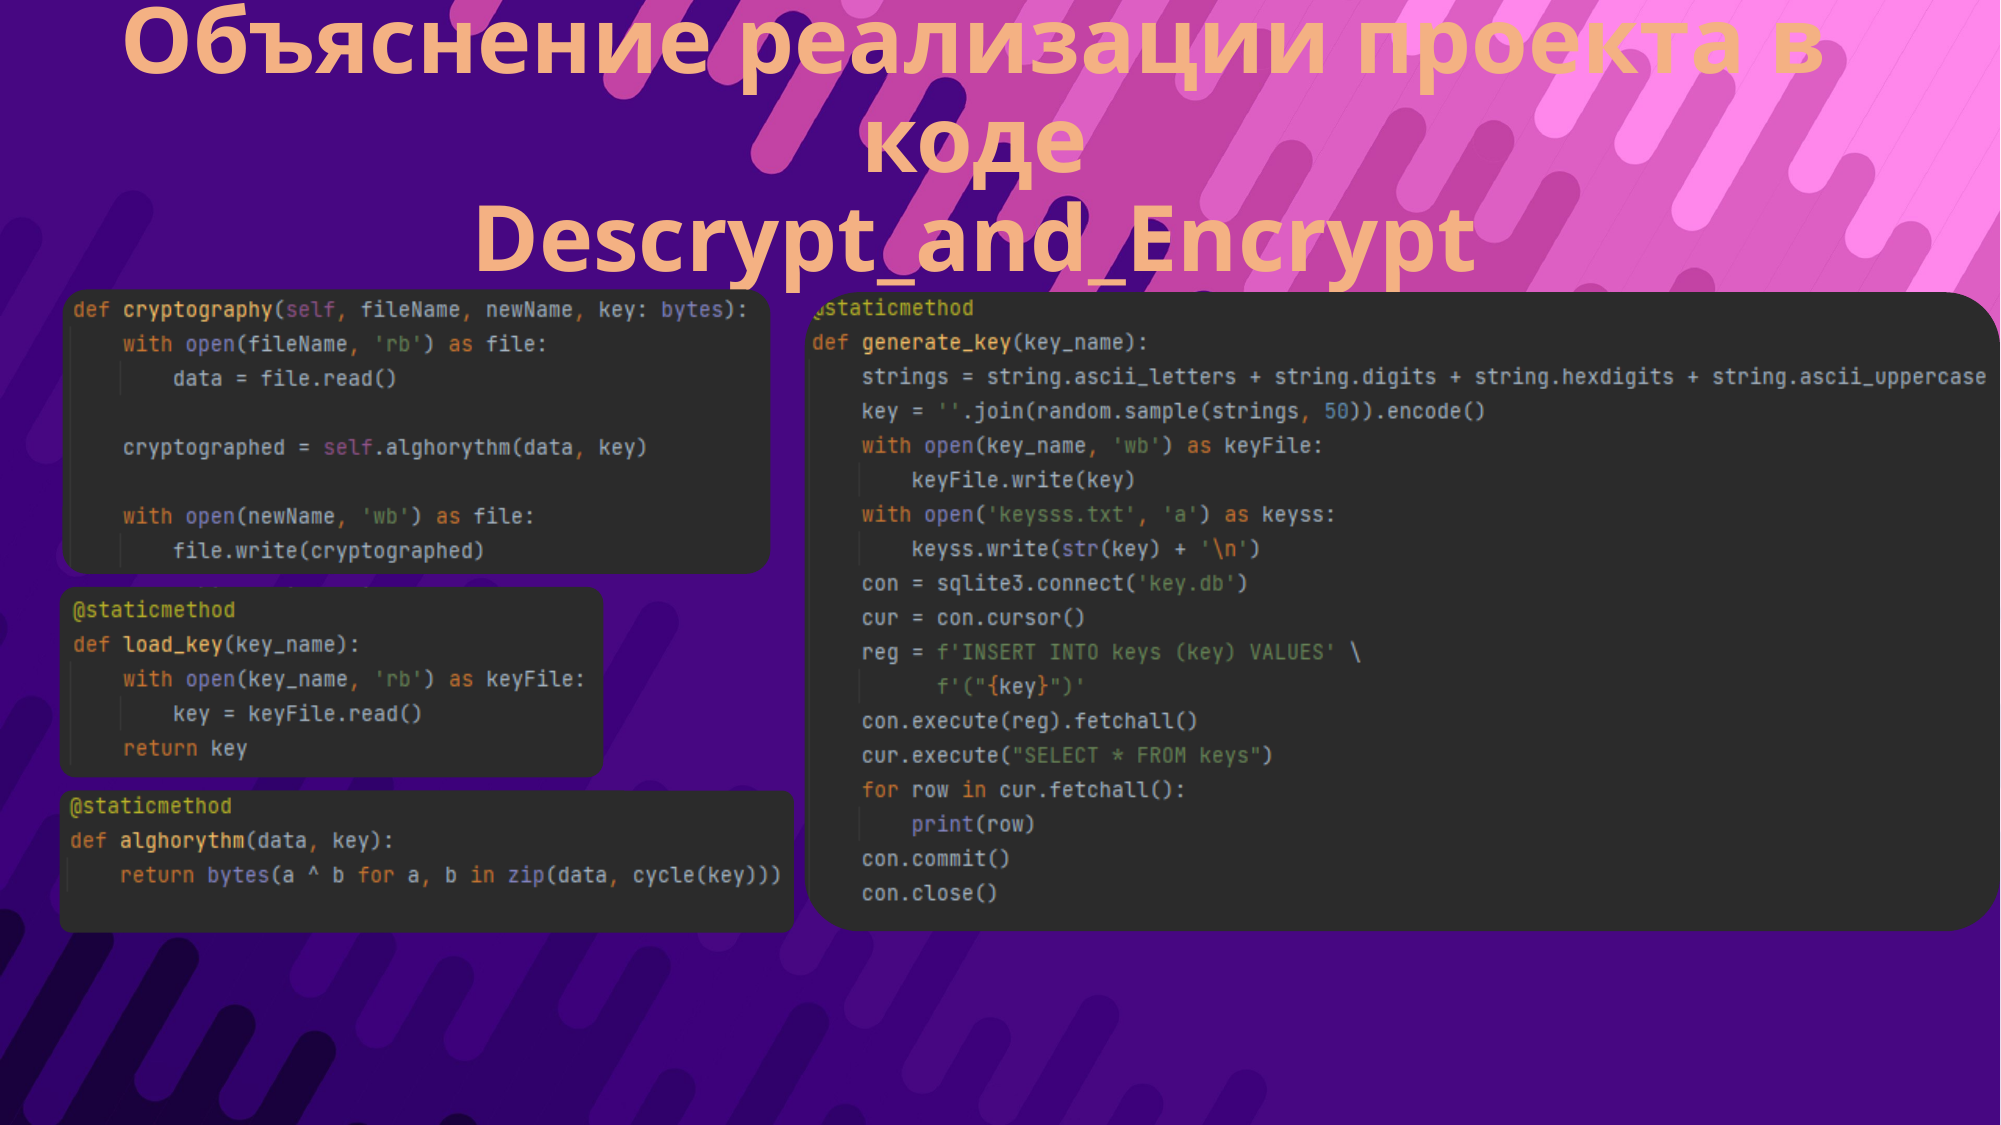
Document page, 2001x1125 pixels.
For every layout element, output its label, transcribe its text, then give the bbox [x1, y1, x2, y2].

title Объяснение реализации проекта в коде Descrypt_and_Encrypt [76, 56, 1873, 241]
picture [0, 0, 2001, 1125]
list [62, 289, 771, 574]
